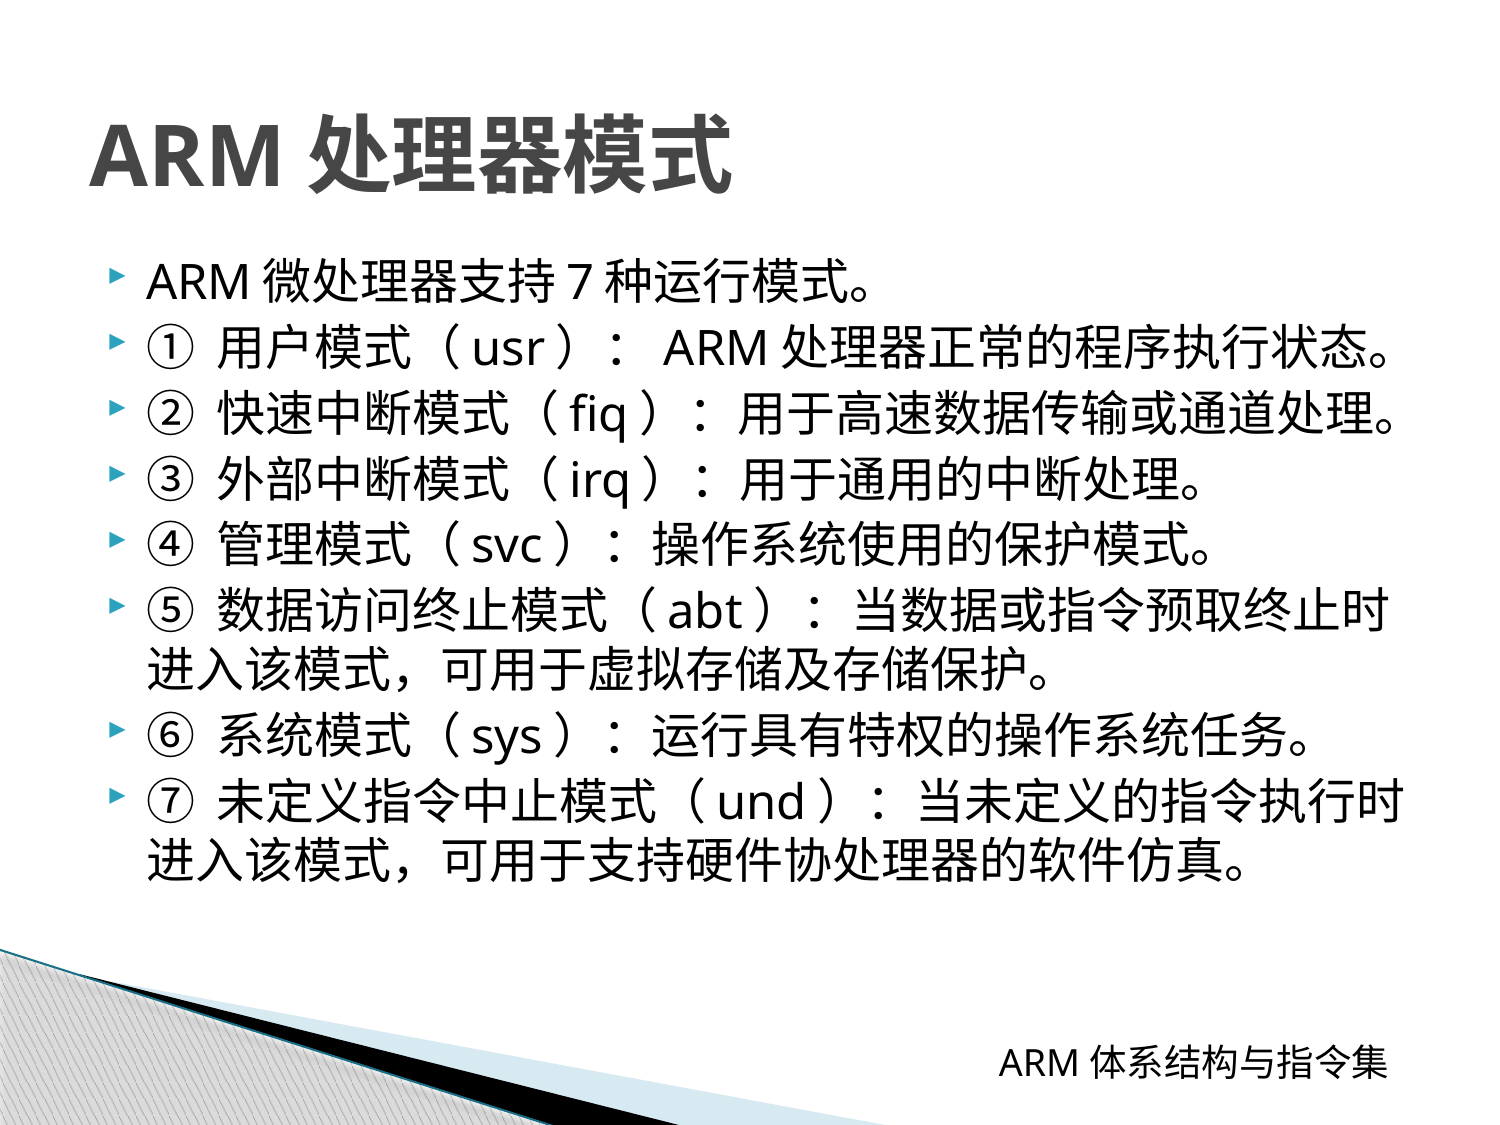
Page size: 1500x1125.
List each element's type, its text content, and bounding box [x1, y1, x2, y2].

list ARM微处理器支持7种运行模式。 ① 用户模式（usr）：ARM处理器正常的程序执行状态。 ② 快速中断模式（fiq）：用于高速数据传输或通道处理。 ③ 外部中断模式（irq）：用于通用的中断处理。 ④ 管理模式（svc）：操作系统使用的保护模式。 ⑤ 数据访问终止模式（abt）：当数据或指令预取终止时进入该模式，可用于虚拟存储及存储保护。 ⑥ 系统模式（sys）：运行具有特权的操作系统任务。 ⑦ 未定义指令中止模式（und）：当未定义的指令执行时进入该模式，可用于支持硬件协处理器的软件仿真。 [75, 247, 1425, 986]
title ARM处理器模式 [75, 58, 1425, 247]
text_box ARM体系结构与指令集 [867, 1031, 1430, 1091]
